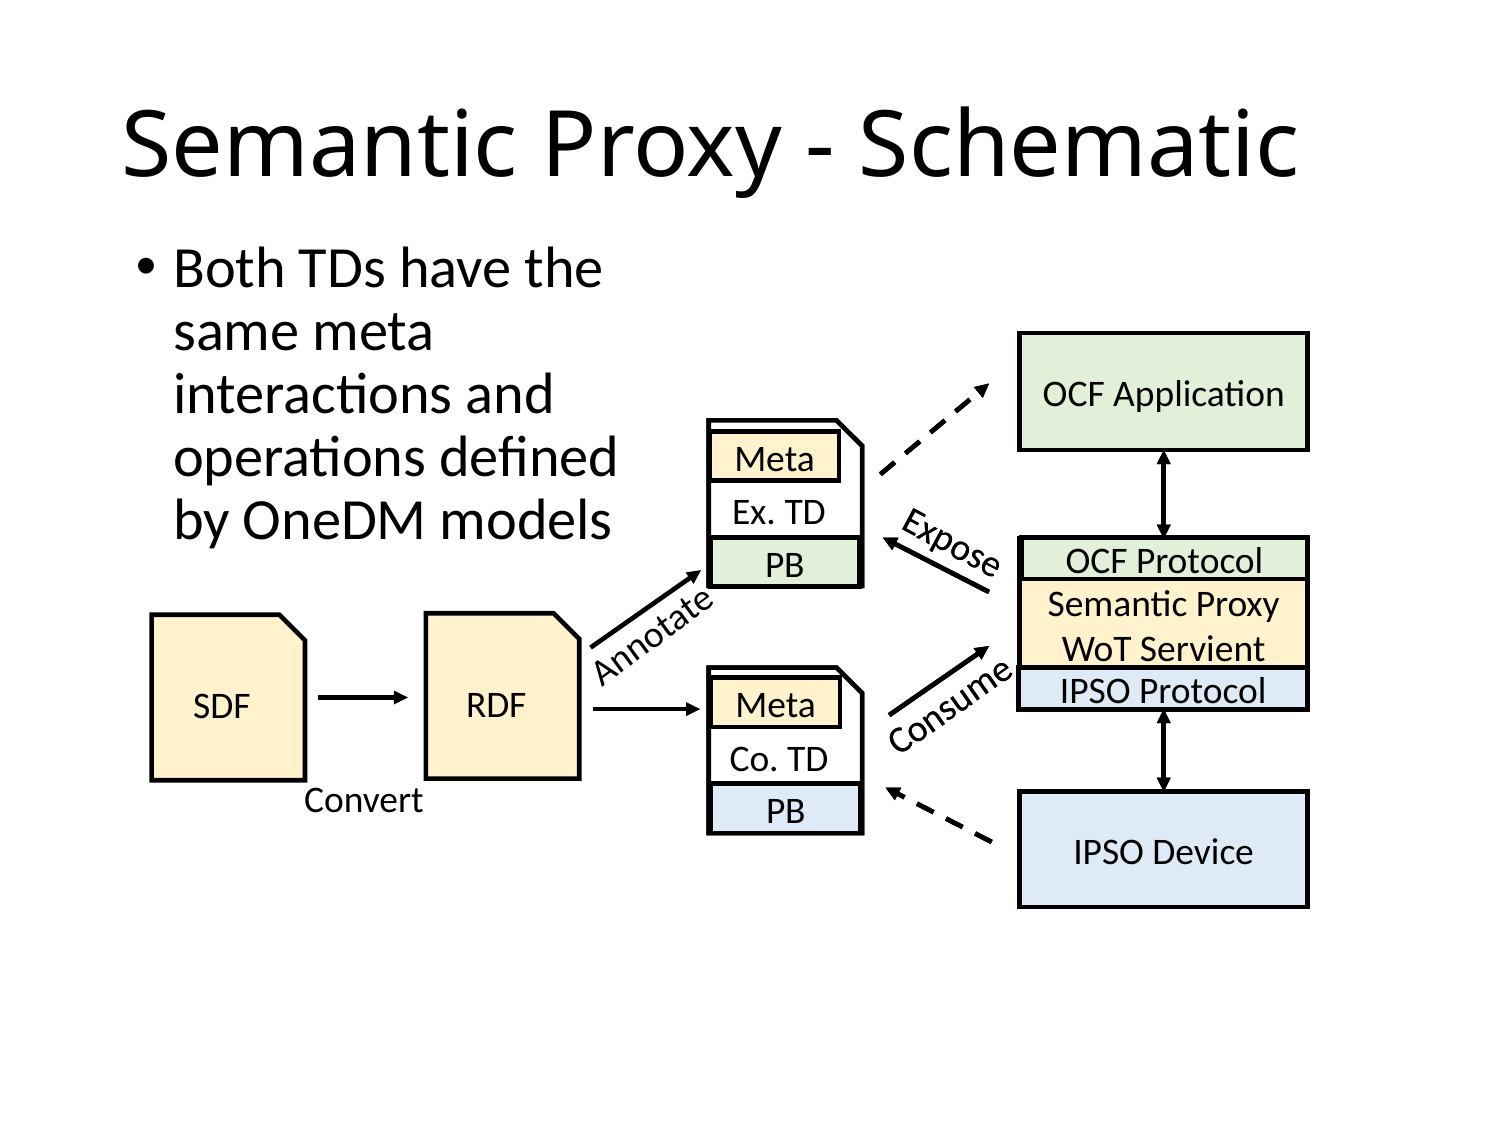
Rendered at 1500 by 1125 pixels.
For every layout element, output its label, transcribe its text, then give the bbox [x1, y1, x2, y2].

text_box Meta [709, 430, 840, 482]
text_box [885, 787, 992, 842]
title Semantic Proxy - Schematic [106, 38, 1401, 256]
text_box PB [710, 783, 861, 834]
text_box IPSO Device [1019, 791, 1309, 908]
text_box Annotate [563, 640, 681, 708]
text_box Annotate [685, 558, 737, 632]
text_box Semantic Proxy WoT Servient [1019, 566, 1309, 667]
text_box IPSO Protocol [1018, 667, 1309, 711]
text_box Co. TD [707, 666, 864, 835]
text_box Ex. TD [707, 419, 864, 587]
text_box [889, 645, 990, 716]
text_box Convert [289, 767, 439, 828]
text_box Meta [710, 677, 841, 728]
text_box OCF Protocol [1020, 536, 1309, 580]
list Both TDs have the same meta interactions and operations defined by OneDM models [120, 229, 653, 542]
text_box Consume [860, 708, 982, 778]
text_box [882, 537, 990, 592]
text_box PB [709, 536, 861, 588]
text_box Consume [978, 629, 1029, 711]
text_box Expose [879, 482, 1020, 600]
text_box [880, 383, 990, 475]
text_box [590, 570, 702, 648]
text_box RDF [424, 612, 581, 780]
text_box OCF Application [1019, 332, 1309, 451]
text_box SDF [150, 613, 307, 782]
